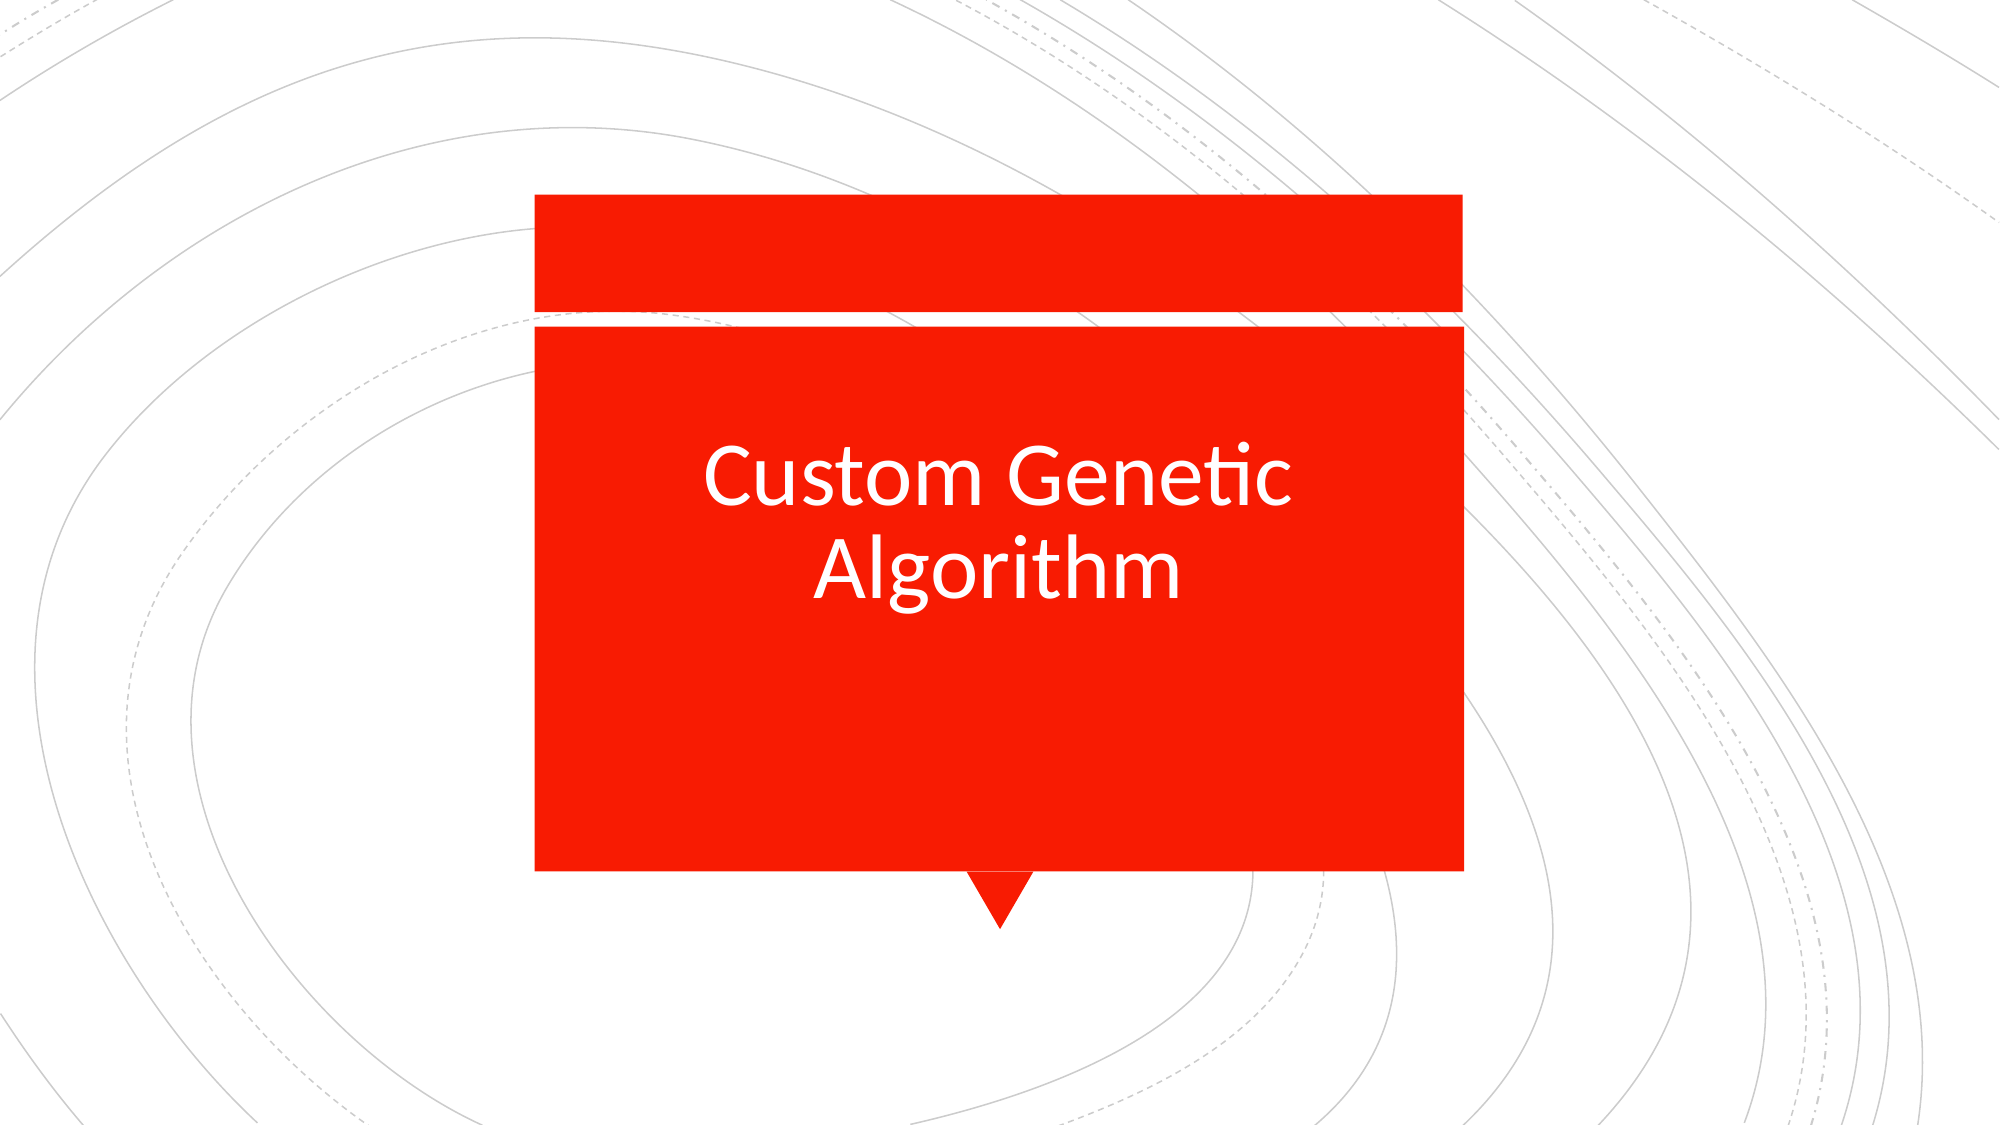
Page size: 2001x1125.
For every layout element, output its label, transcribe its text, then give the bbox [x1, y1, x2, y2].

title Custom Genetic Algorithm [548, 340, 1450, 618]
